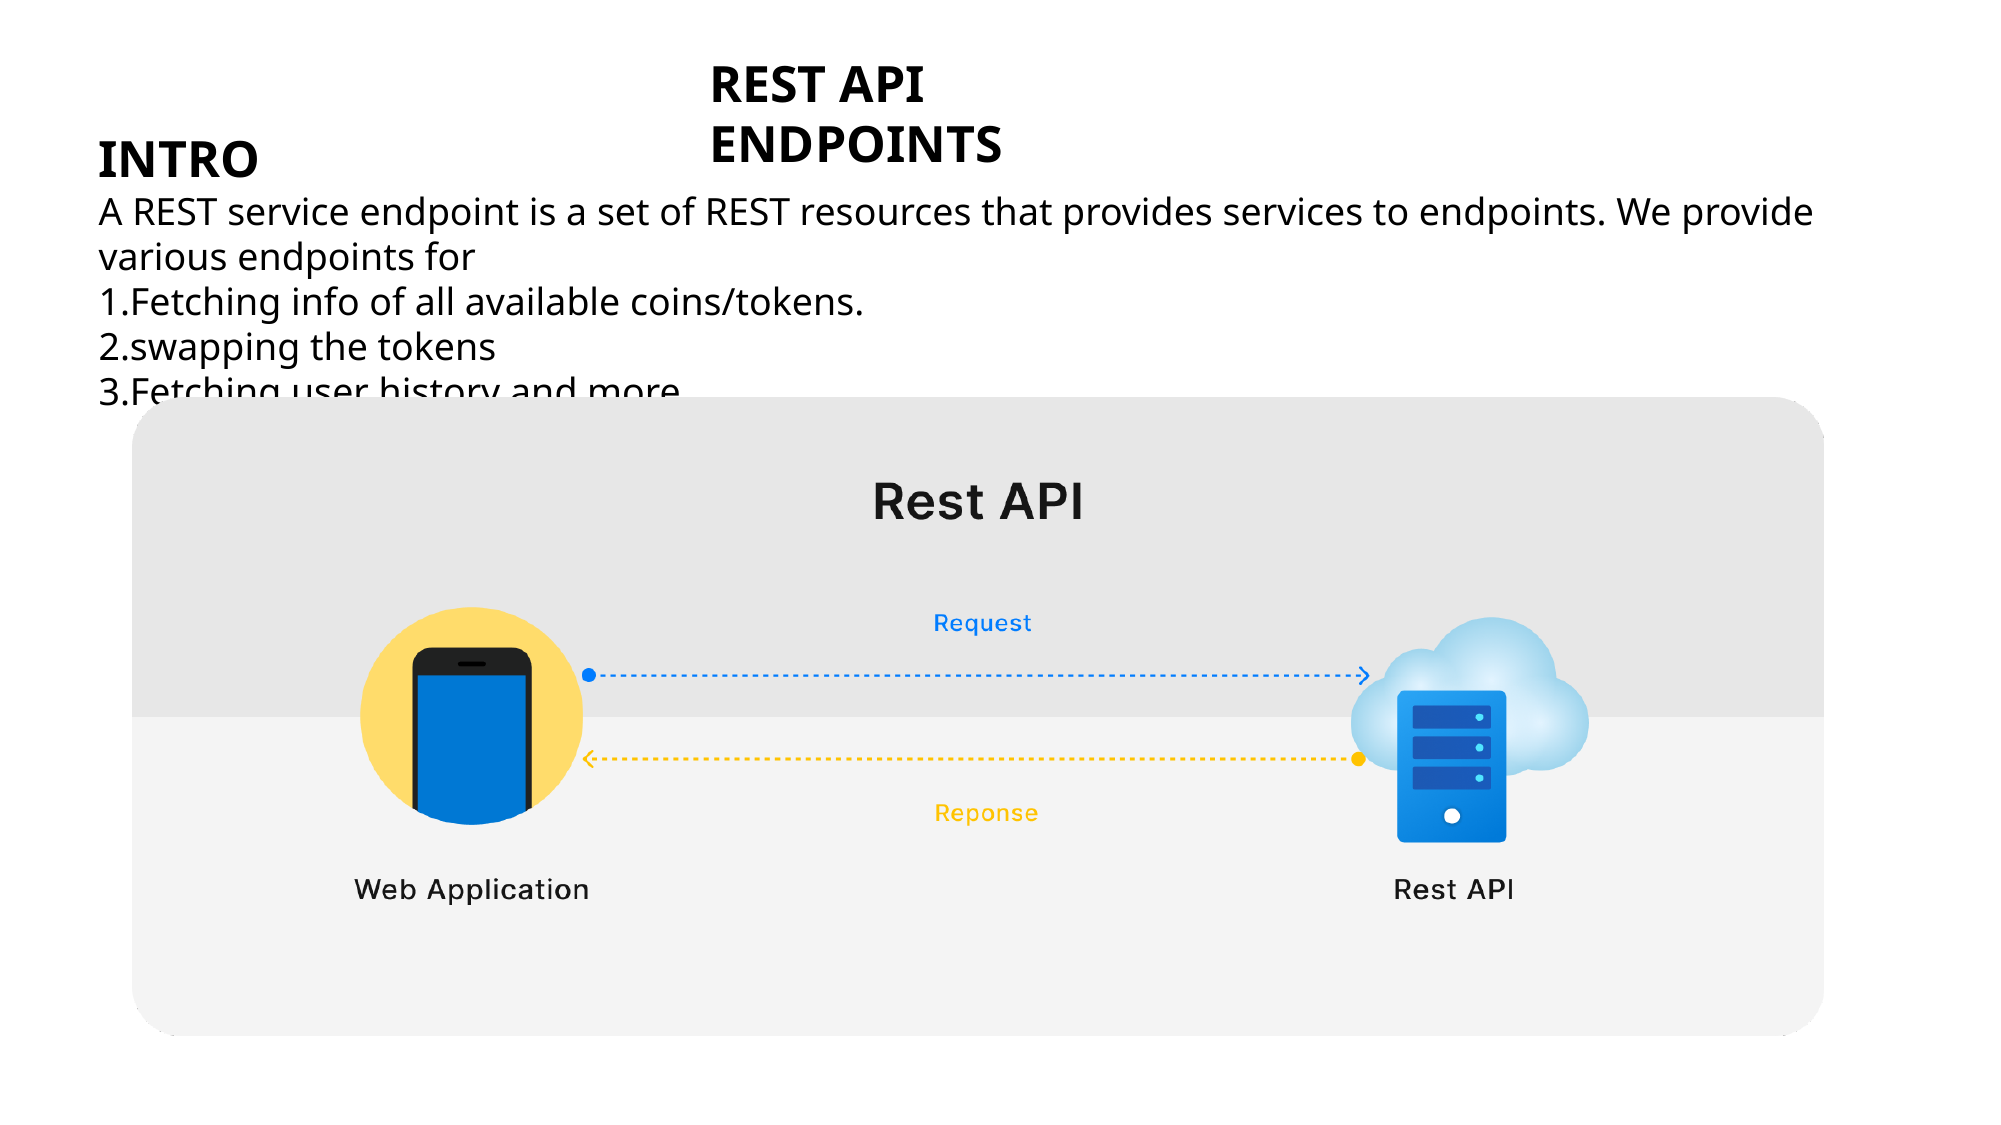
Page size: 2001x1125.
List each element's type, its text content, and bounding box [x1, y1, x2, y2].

text_box REST API ENDPOINTS [694, 44, 1183, 120]
text_box INTRO A REST service endpoint is a set of REST resources that provides services to endpoints. We provide various endpoints for Fetching info of all available coins/tokens. swapping the tokens Fetching user history and more. [83, 120, 1947, 421]
picture [132, 397, 1824, 1036]
